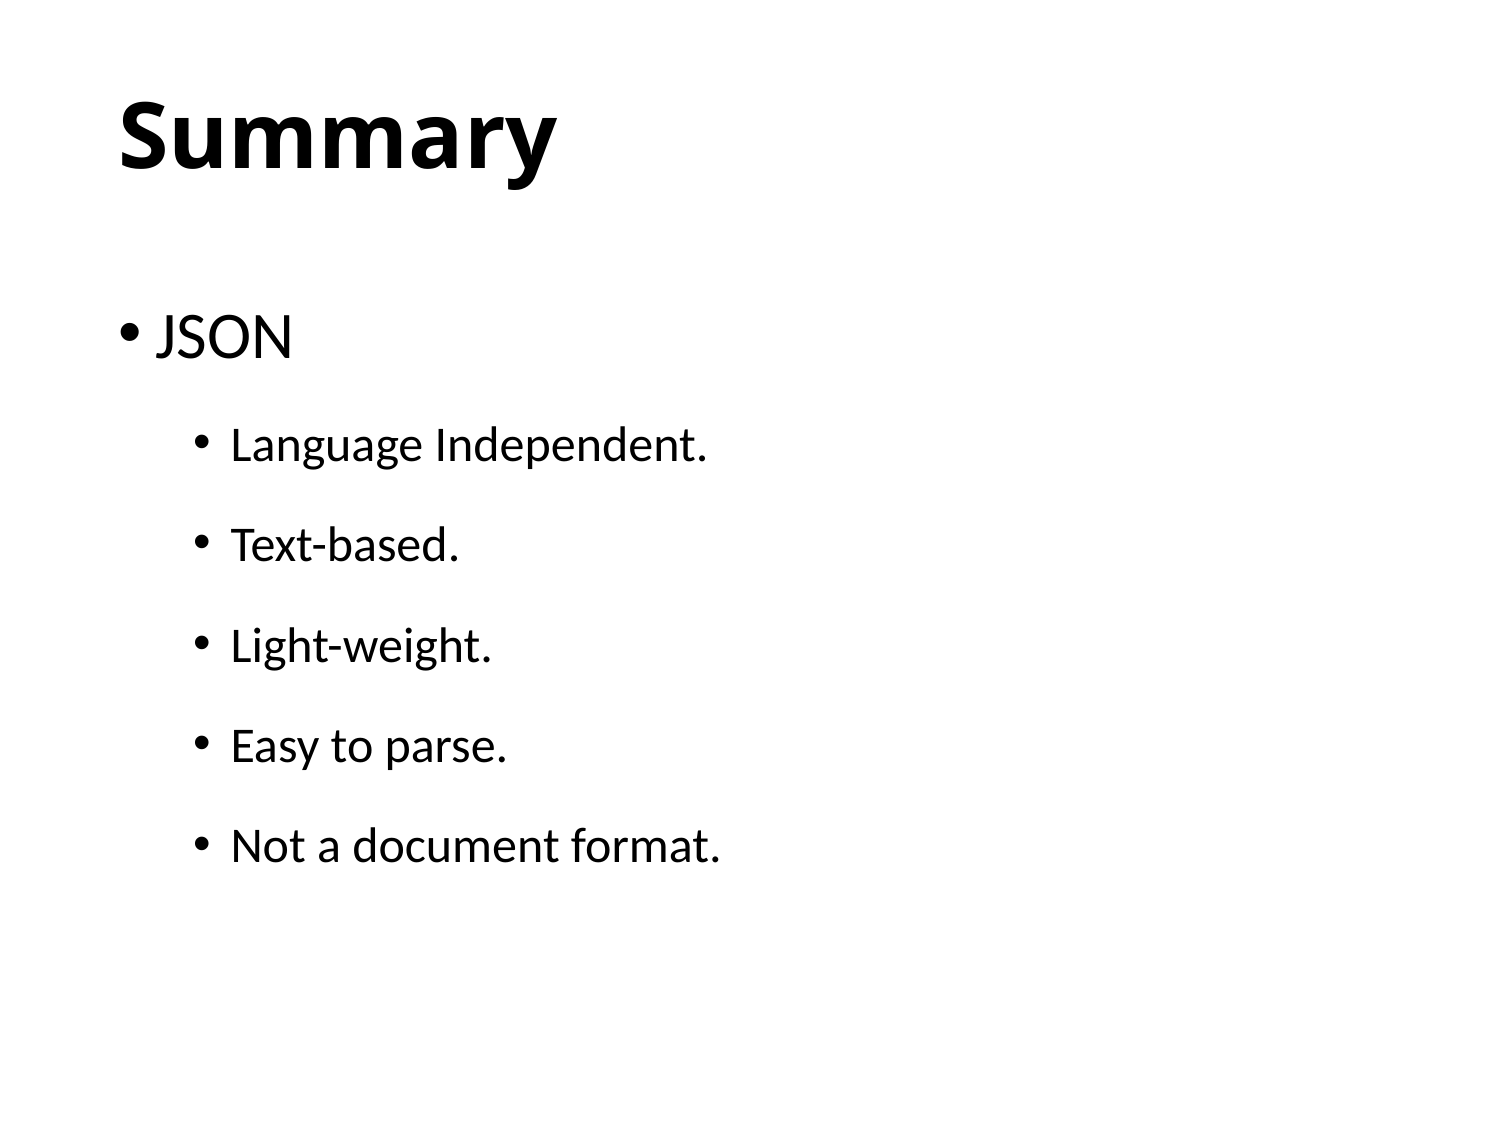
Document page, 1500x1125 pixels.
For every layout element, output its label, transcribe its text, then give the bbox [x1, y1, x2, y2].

list JSON Language Independent. Text-based. Light-weight. Easy to parse. Not a document format. [103, 299, 1397, 1014]
title Summary [103, 30, 1397, 248]
